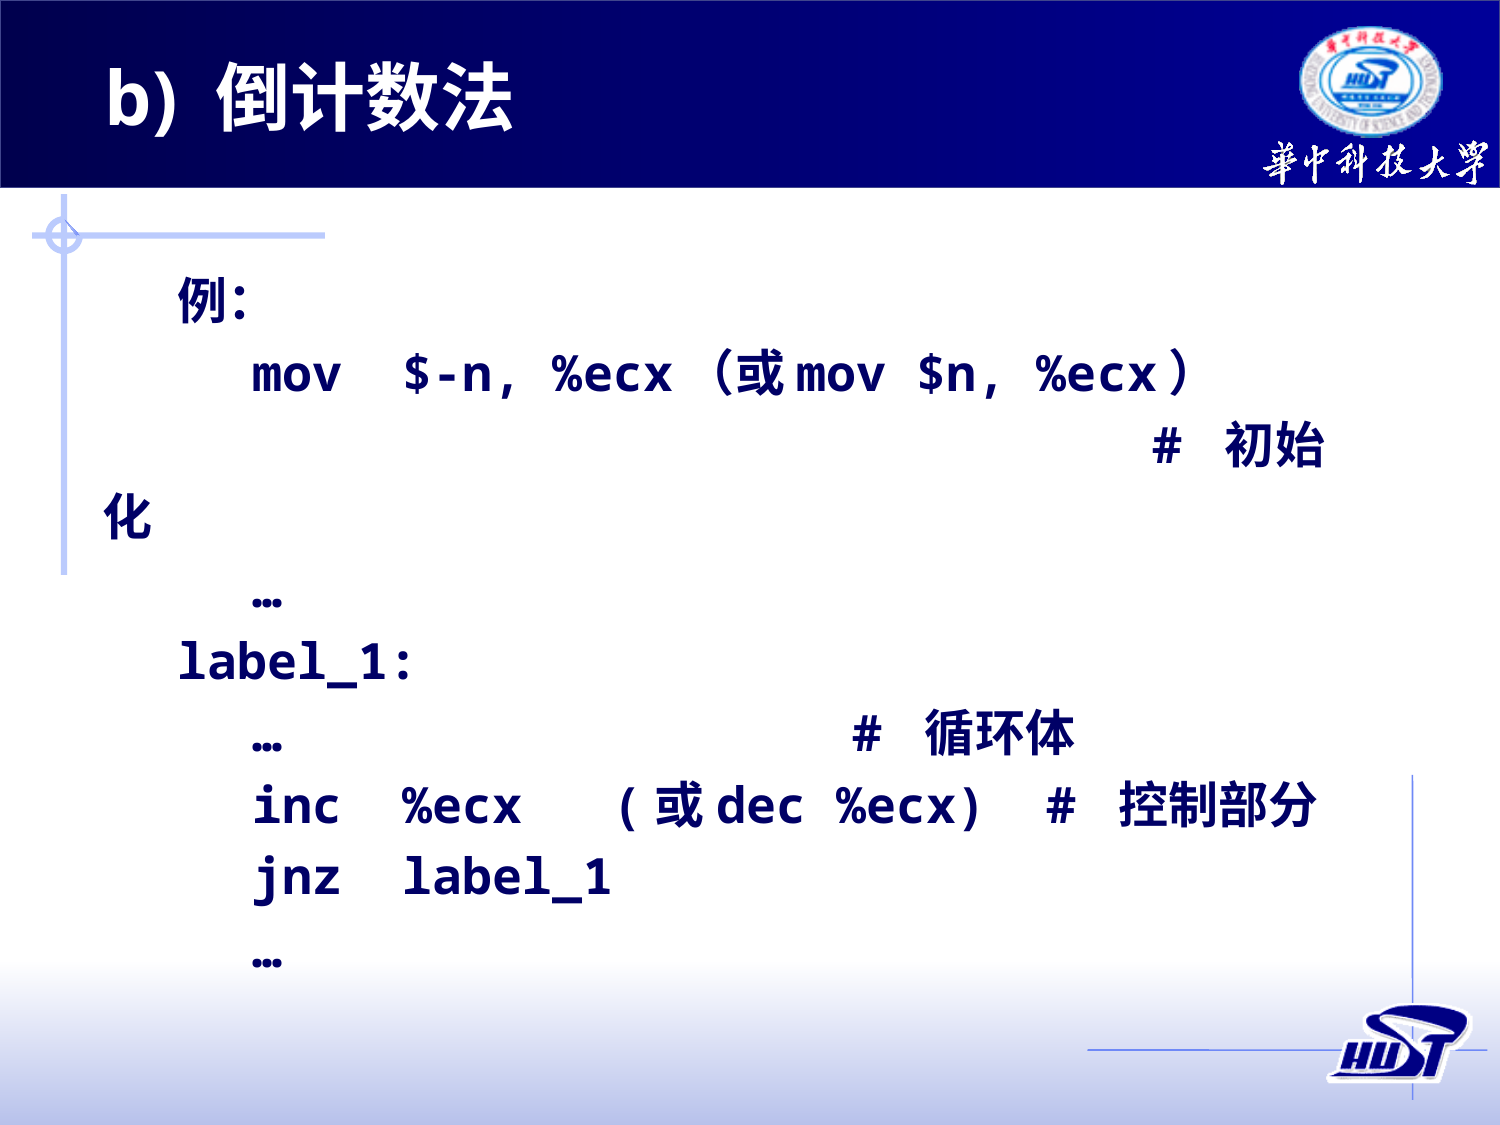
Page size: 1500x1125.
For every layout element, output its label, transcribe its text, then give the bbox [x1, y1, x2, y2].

text_box b) 倒计数法 [89, 42, 1308, 148]
picture [1262, 140, 1488, 185]
text_box 例： mov $-n, %ecx（或mov $n, %ecx） # 初始化 … label_1: … # 循环体 inc %ecx (或dec %ecx) # 控制部分 jnz label_1 … [88, 231, 1377, 1040]
picture [1299, 26, 1443, 138]
